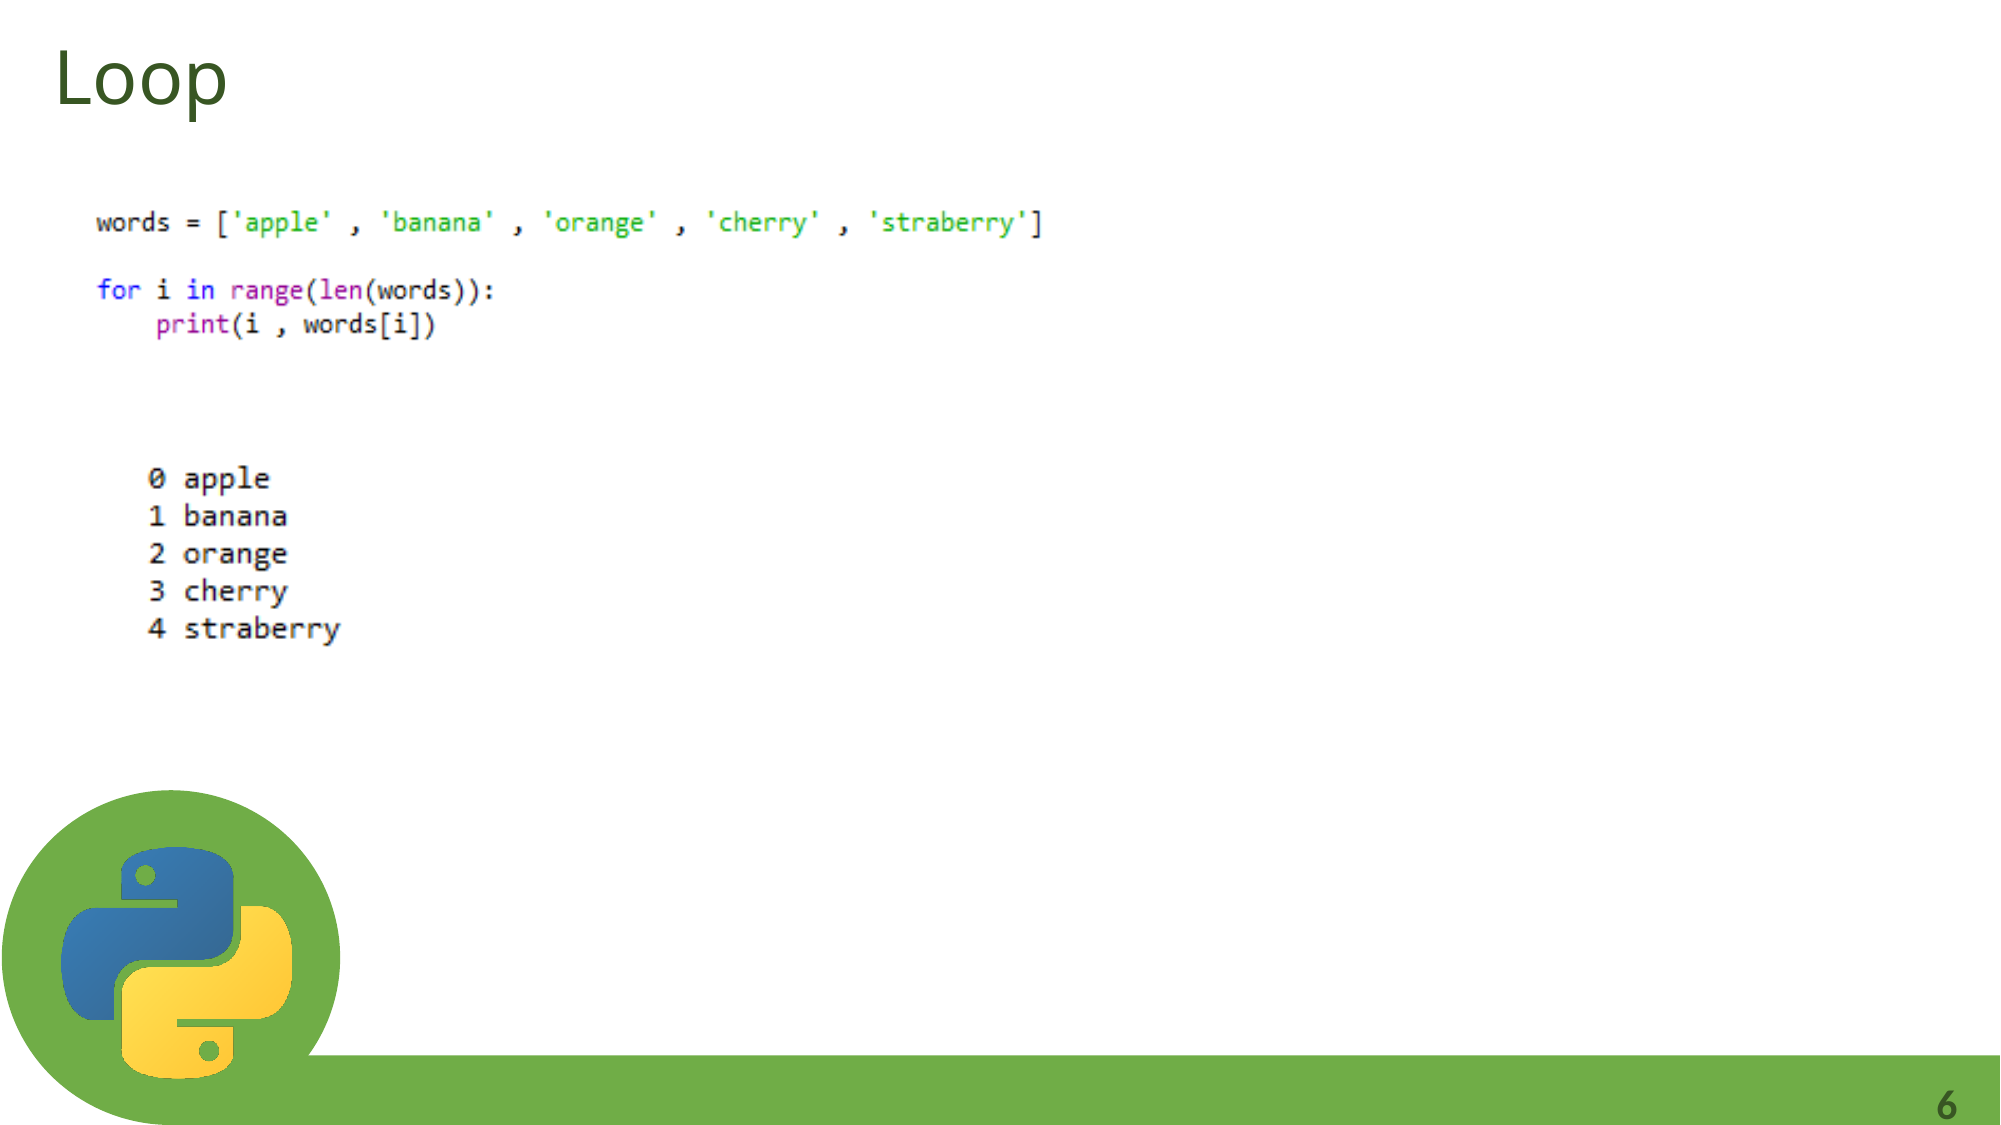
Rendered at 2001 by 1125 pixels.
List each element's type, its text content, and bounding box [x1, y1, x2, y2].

slide_number 6 [1921, 1073, 1973, 1125]
text_box [0, 789, 342, 1125]
picture [91, 173, 1074, 669]
text_box [261, 1054, 2000, 1125]
title Loop [38, 0, 1764, 161]
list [61, 847, 292, 1079]
